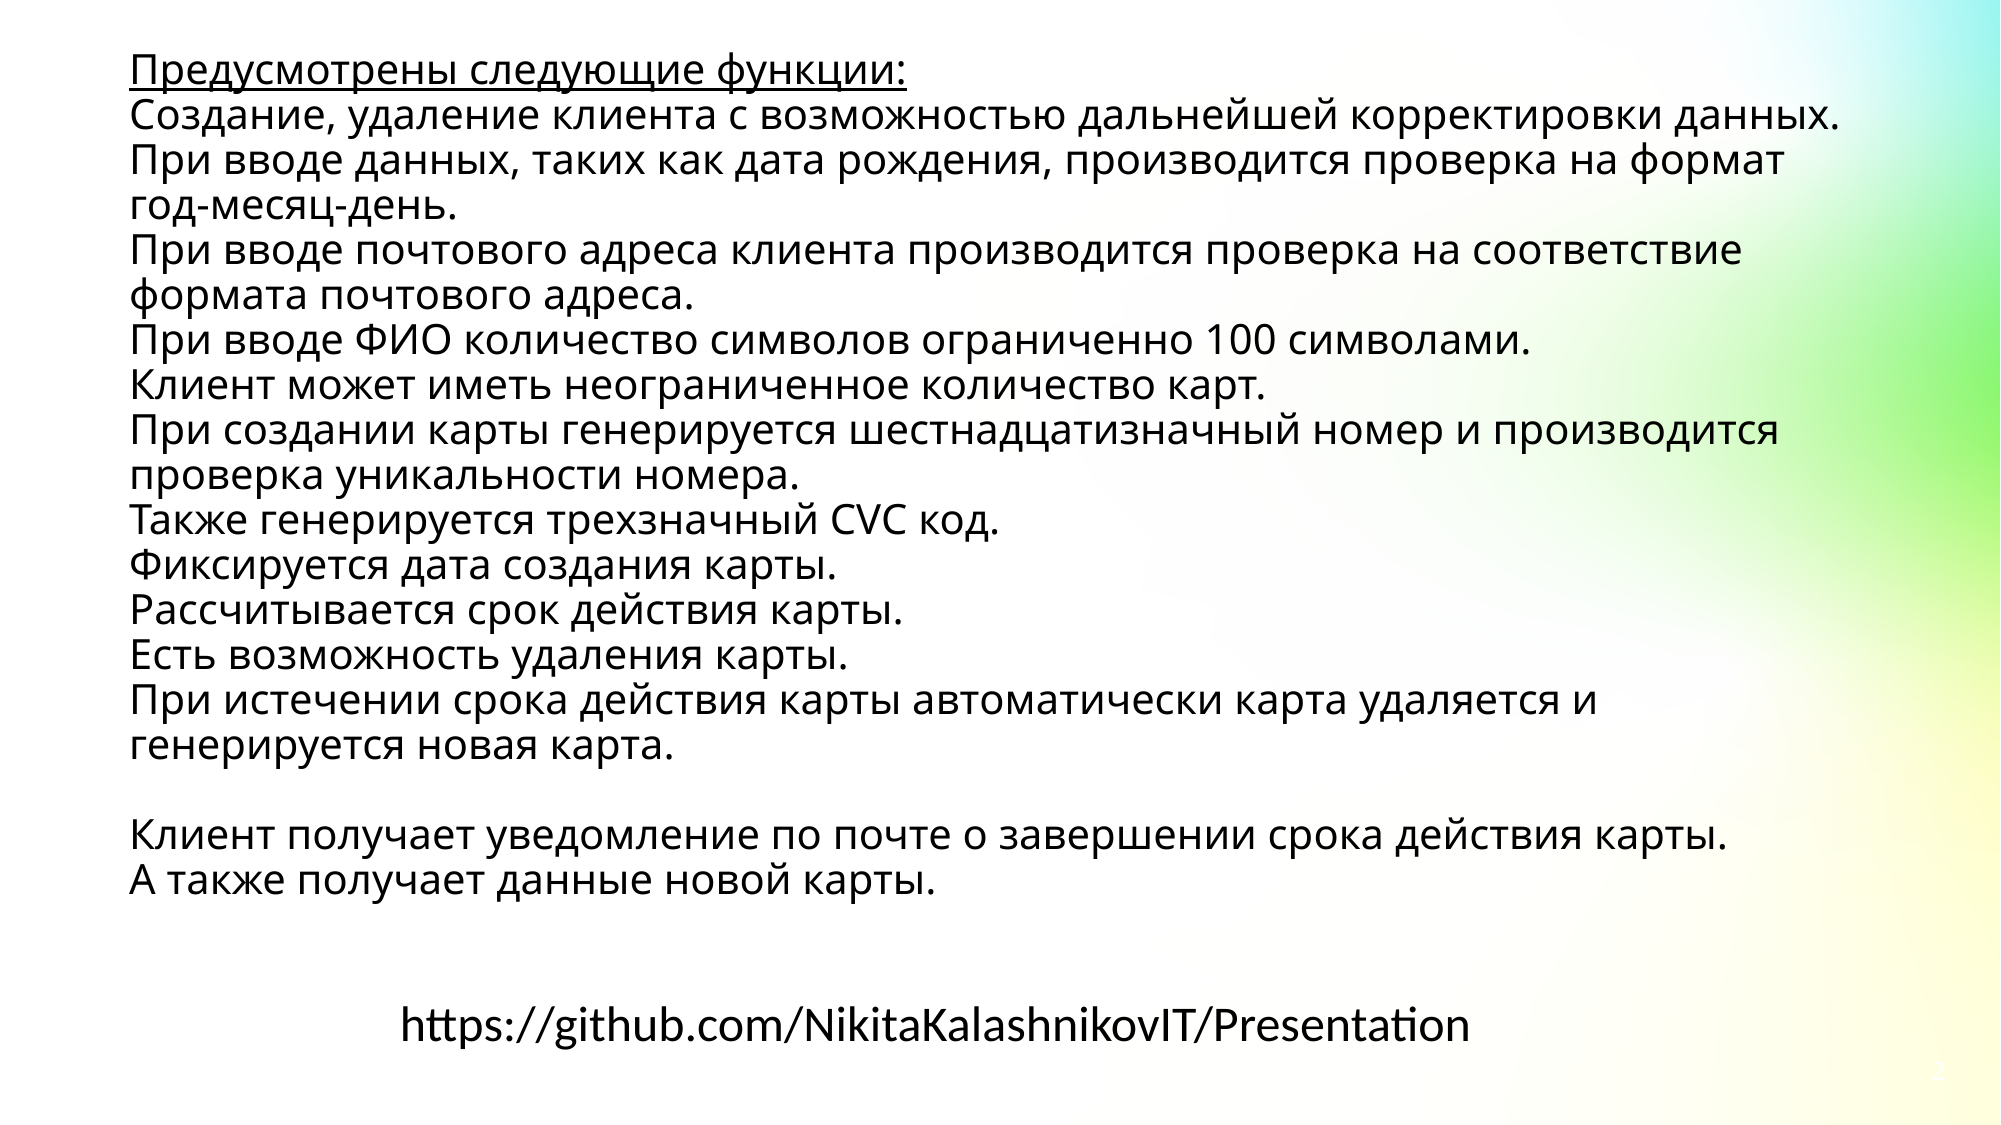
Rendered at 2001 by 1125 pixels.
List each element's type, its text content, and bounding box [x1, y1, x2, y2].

picture [978, 0, 2000, 1124]
title Предусмотрены следующие функции: Создание, удаление клиента с возможностью дальнейшей корректировки данных. При вводе данных, таких как дата рождения, производится проверка на формат год-месяц-день. При вводе почтового адреса клиента производится проверка на соответствие формата почтового адреса. При вводе ФИО количество символов ограниченно 100 символами. Клиент может иметь неограниченное количество карт. При создании карты генерируется шестнадцатизначный номер и производится проверка уникальности номера. Также генерируется трехзначный CVC код. Фиксируется дата создания карты. Рассчитывается срок действия карты. Есть возможность удаления карты. При истечении срока действия карты автоматически карта удаляется и генерируется новая карта. Клиент получает уведомление по почте о завершении срока действия карты. А также получает данные новой карты. [114, 302, 1874, 521]
text_box https://github.com/NikitaKalashnikovIT/Presentation [385, 983, 1486, 1059]
